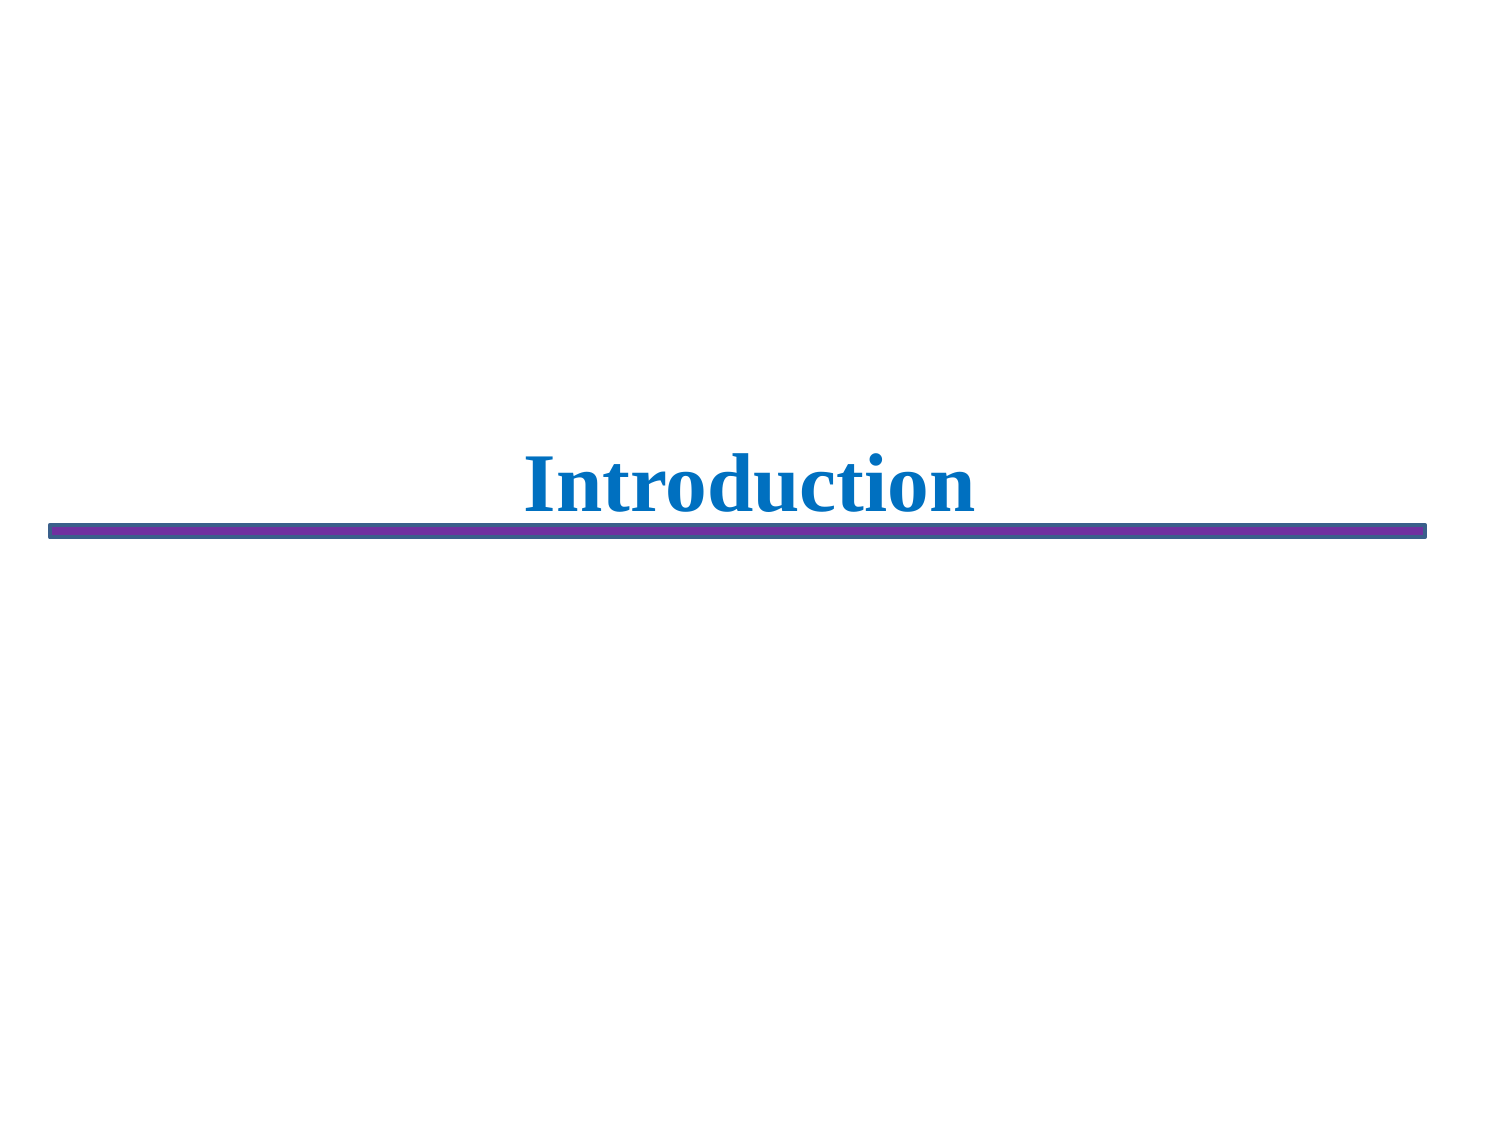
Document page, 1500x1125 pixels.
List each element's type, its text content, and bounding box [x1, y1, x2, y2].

text_box Introduction [262, 421, 1238, 536]
text_box [0, 421, 1500, 546]
